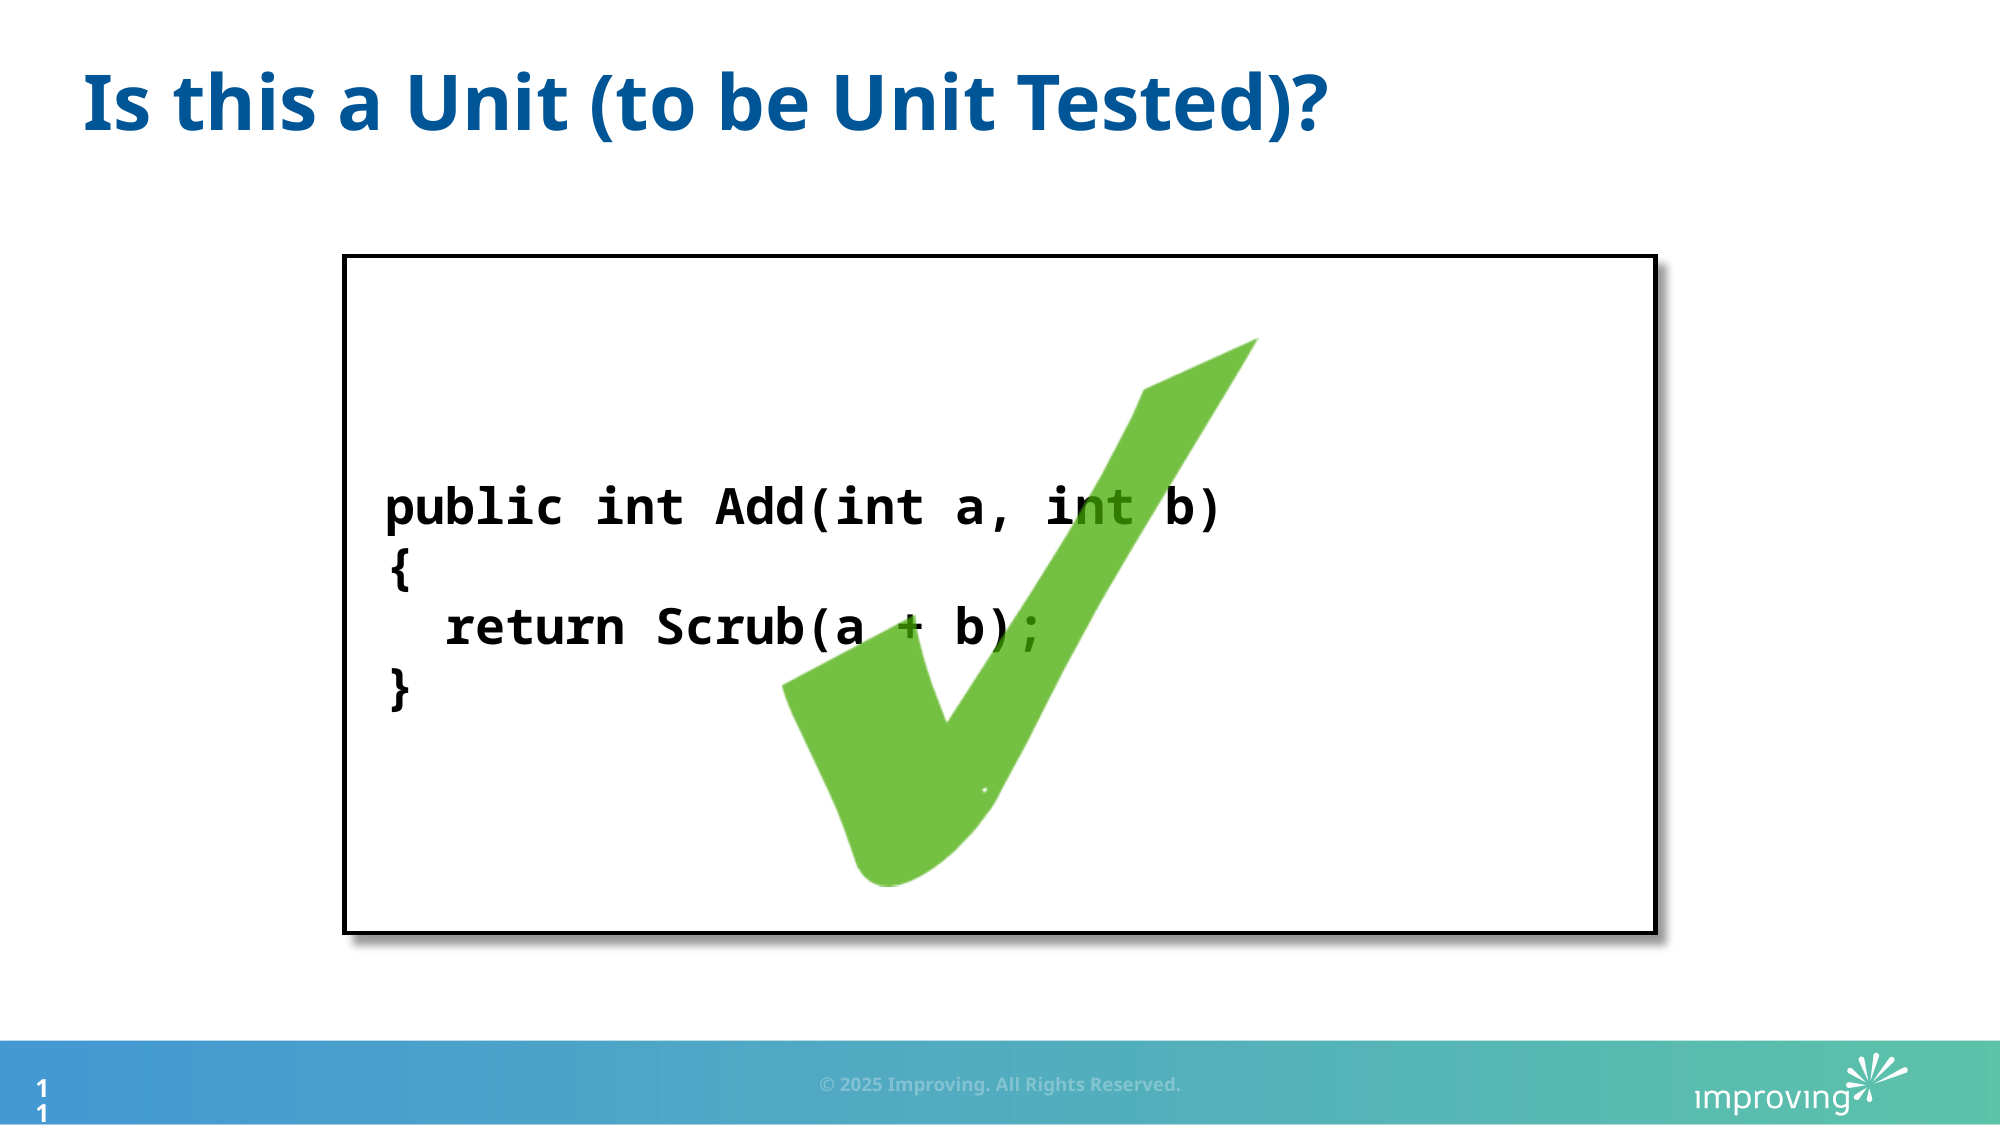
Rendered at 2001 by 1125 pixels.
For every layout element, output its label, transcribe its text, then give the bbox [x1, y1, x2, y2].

slide_number 11 [27, 1064, 63, 1111]
title Is this a Unit (to be Unit Tested)? [75, 44, 1916, 156]
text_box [344, 255, 1656, 934]
picture [0, 0, 2000, 1125]
